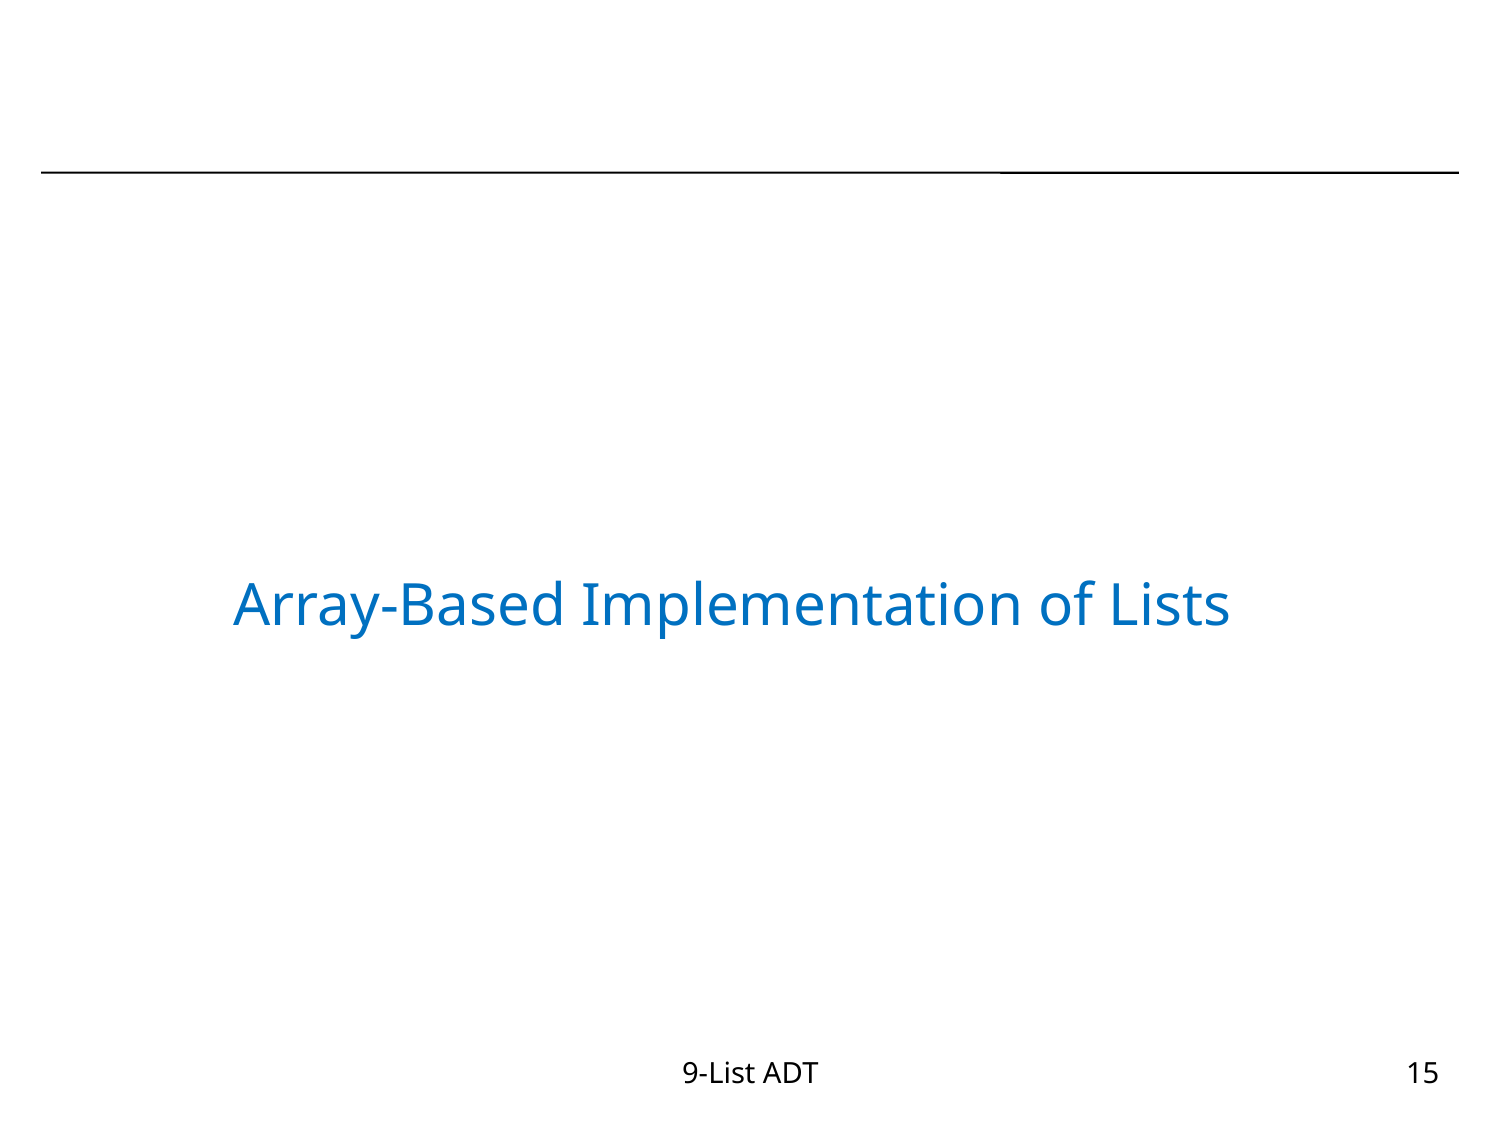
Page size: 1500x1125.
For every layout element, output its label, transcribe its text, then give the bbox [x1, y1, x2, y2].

slide_number 15 [1104, 1046, 1455, 1125]
footer 9-List ADT [502, 1046, 999, 1125]
text_box Array-Based Implementation of Lists [171, 559, 1294, 645]
